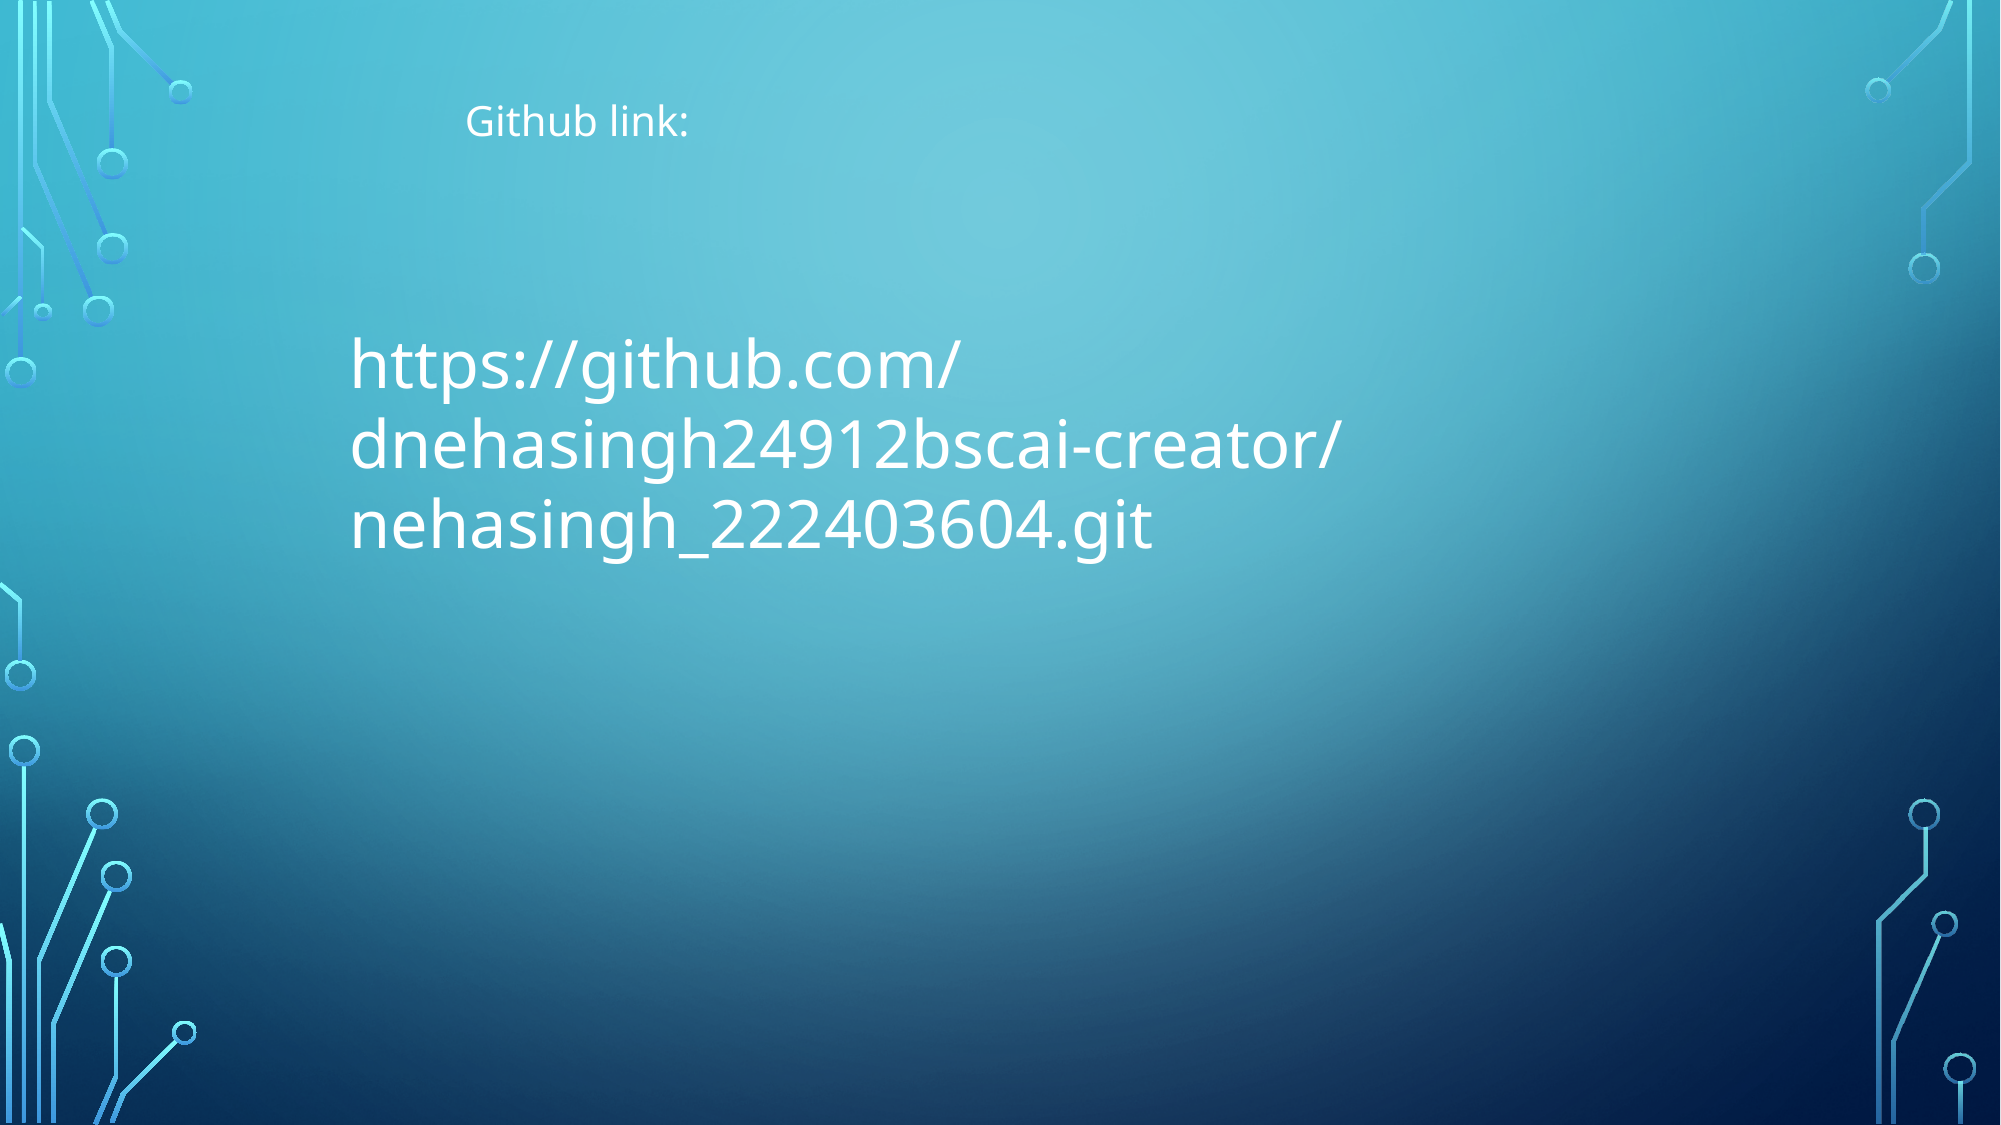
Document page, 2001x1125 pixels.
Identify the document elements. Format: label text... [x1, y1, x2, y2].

text_box Github link: [449, 87, 910, 153]
text_box https://github.com/dnehasingh24912bscai-creator/nehasingh_222403604.git [334, 314, 1485, 570]
